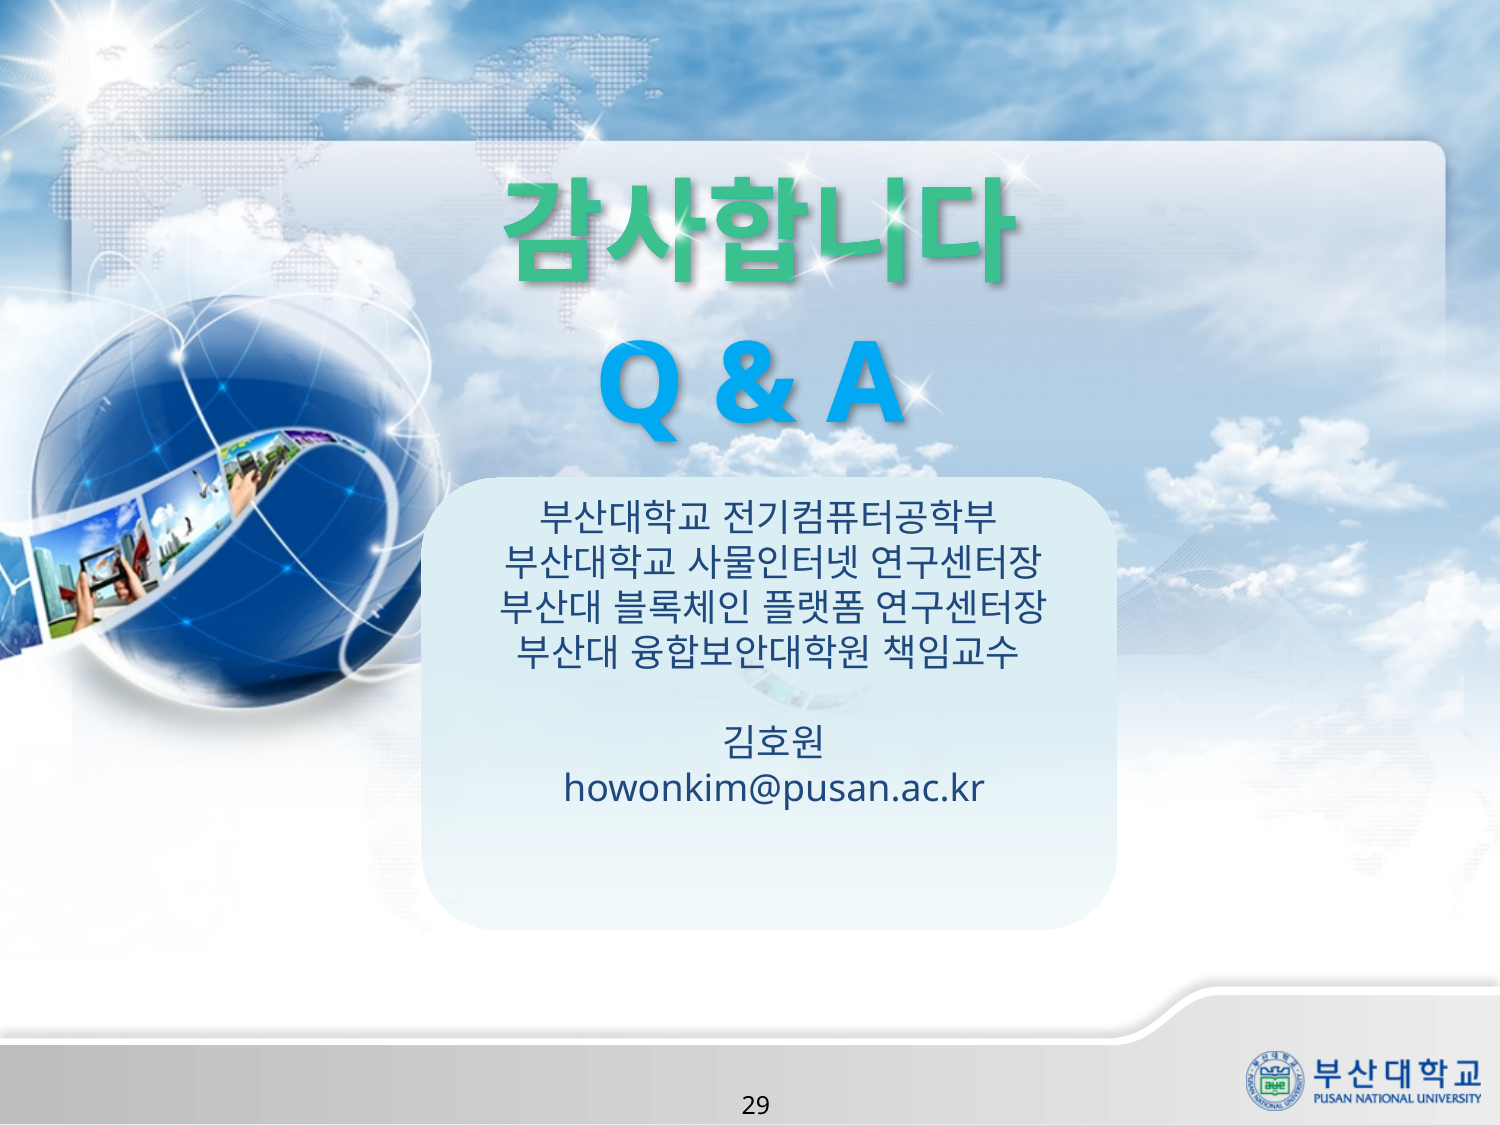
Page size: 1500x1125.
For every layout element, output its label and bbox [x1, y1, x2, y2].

picture [0, 0, 1500, 1125]
text_box [435, 78, 1184, 449]
